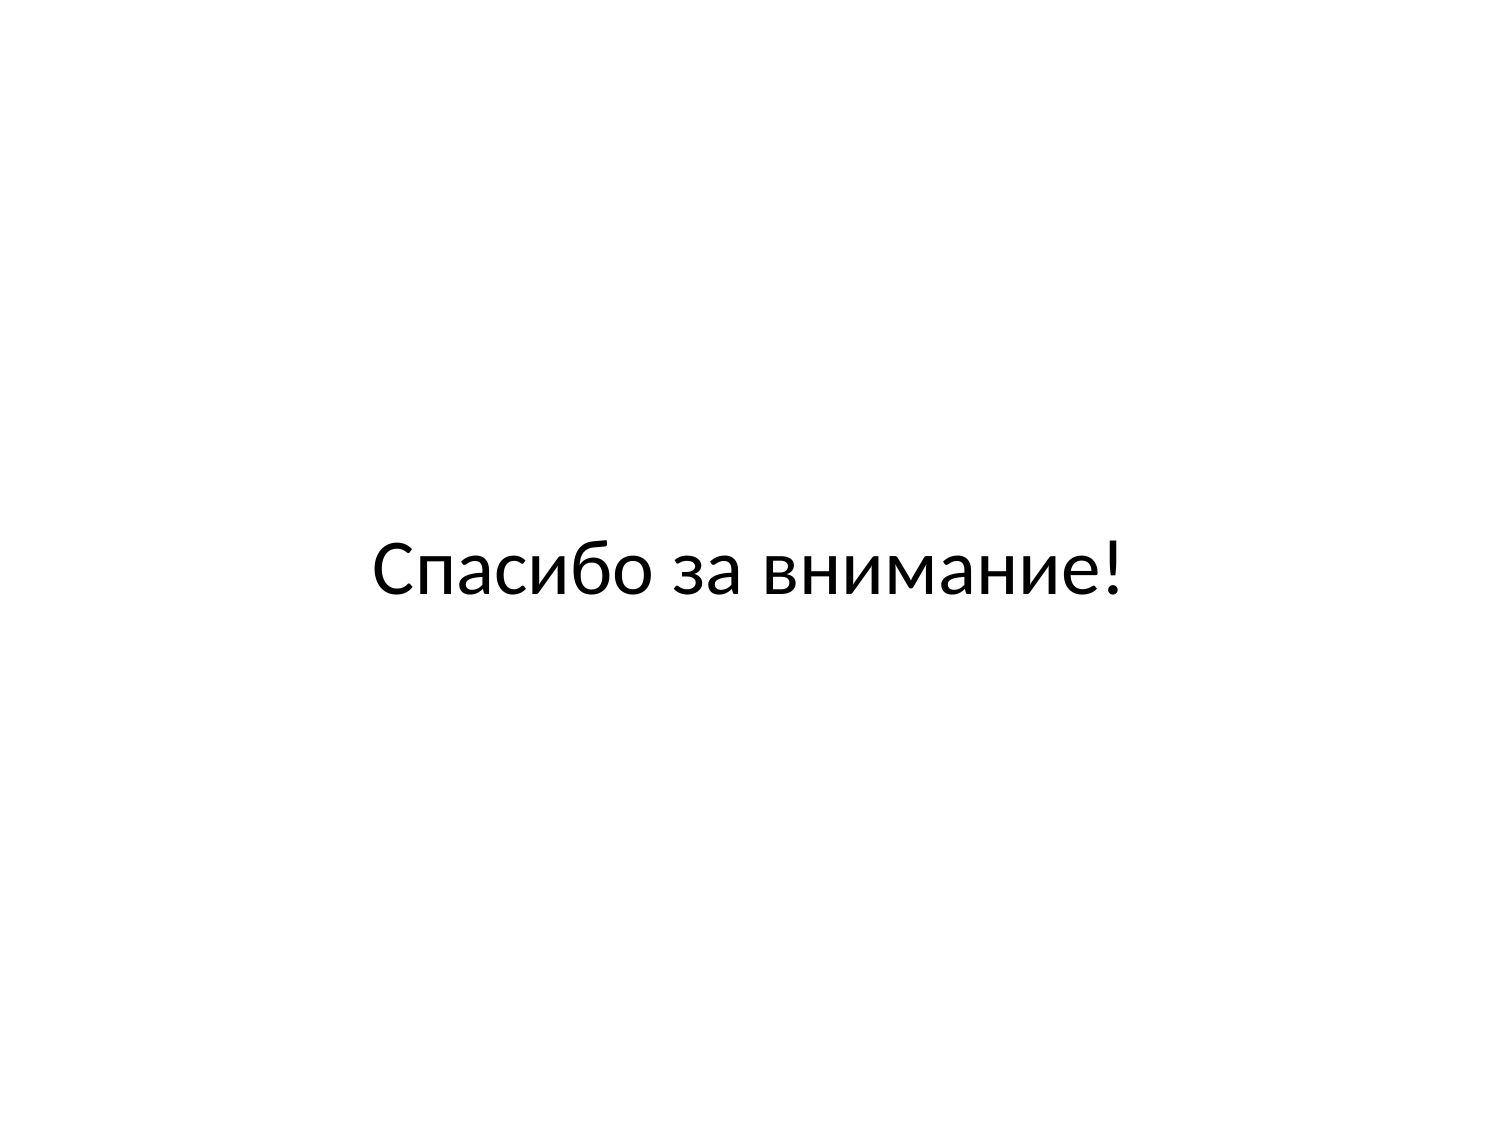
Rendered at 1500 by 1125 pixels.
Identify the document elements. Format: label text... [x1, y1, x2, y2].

title Спасибо за внимание! [0, 510, 1500, 615]
